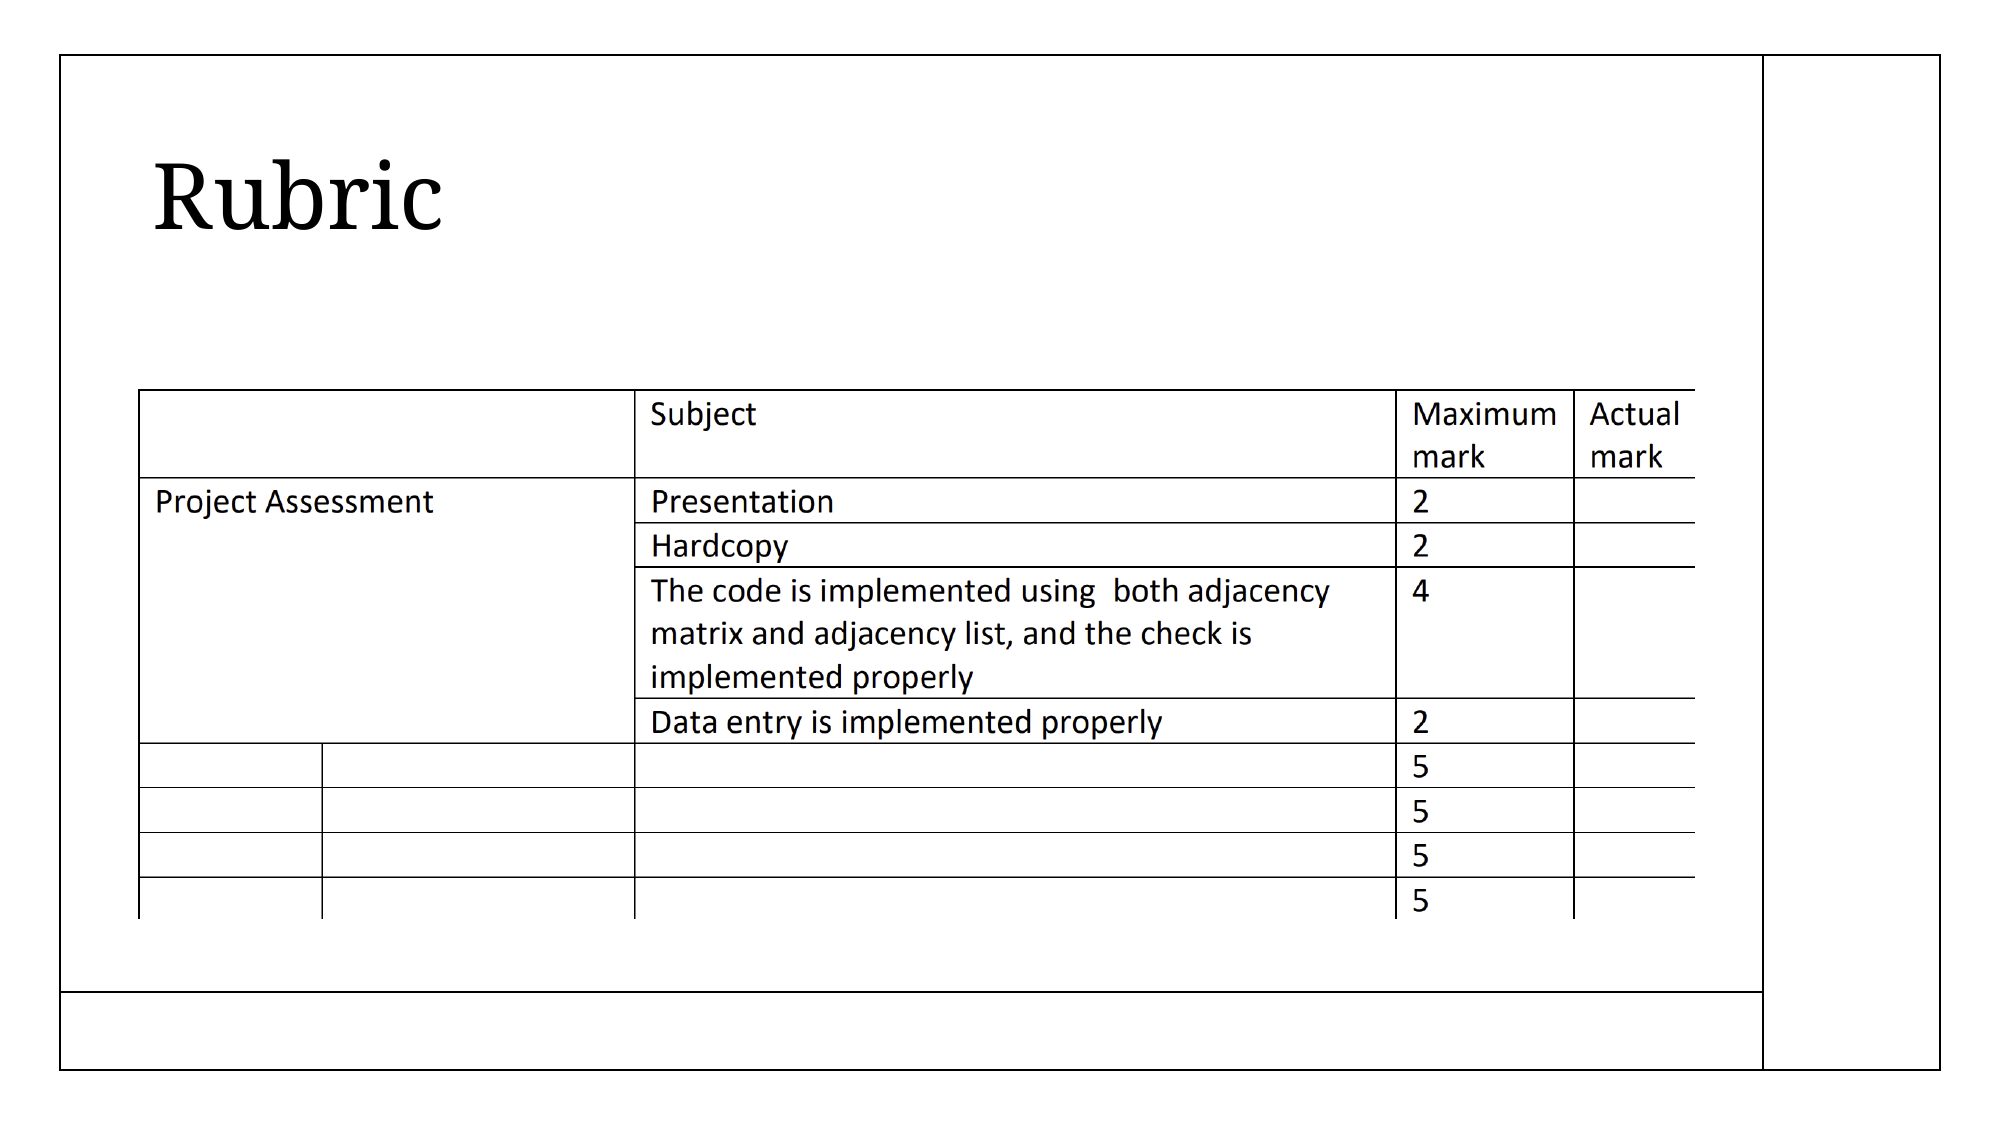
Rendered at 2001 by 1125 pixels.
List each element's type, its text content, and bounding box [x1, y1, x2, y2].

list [137, 383, 1695, 919]
title Rubric [138, 90, 1695, 309]
